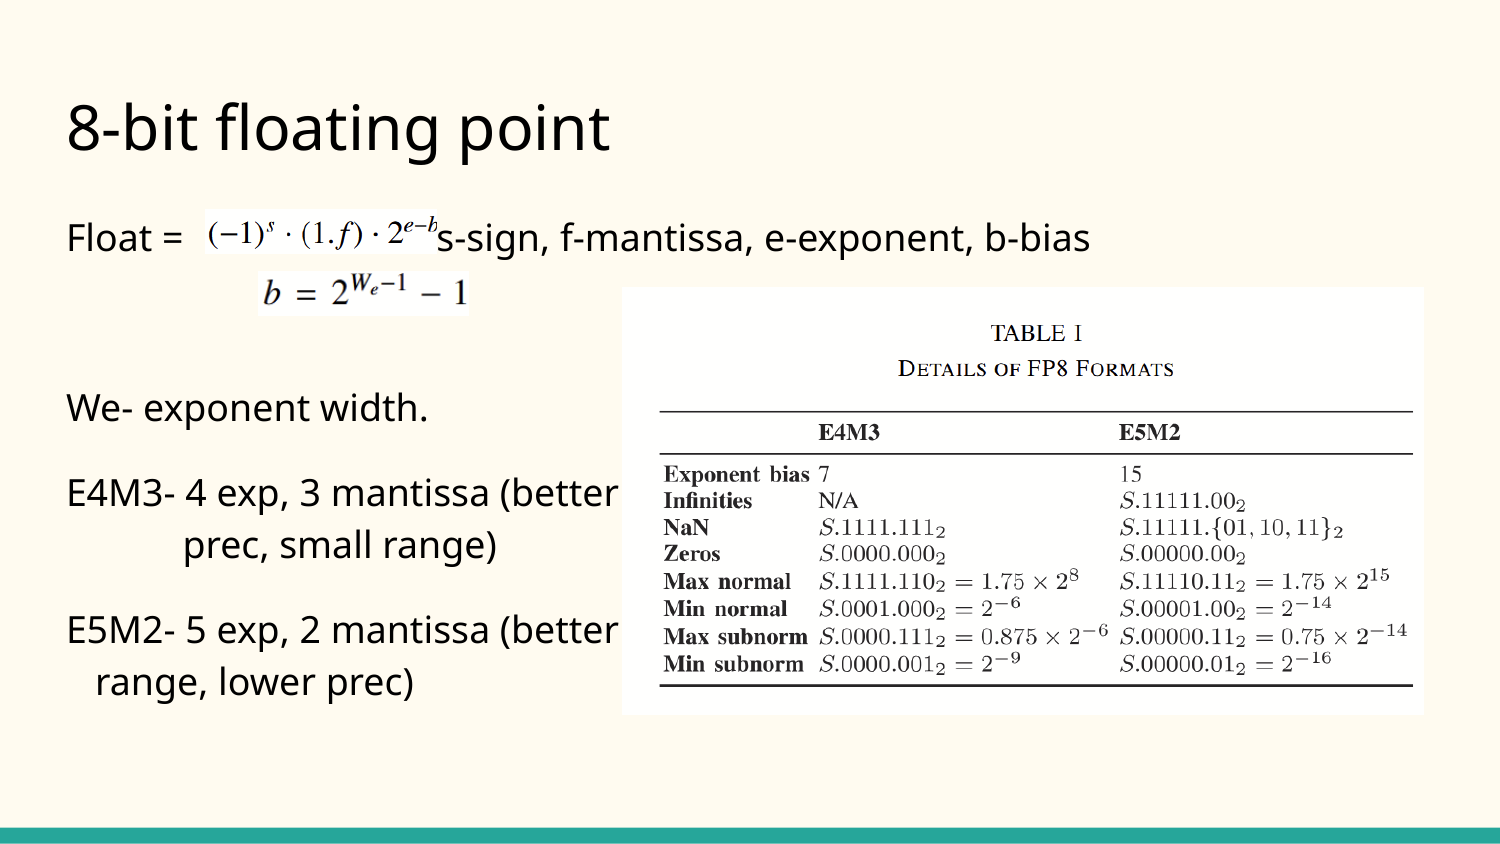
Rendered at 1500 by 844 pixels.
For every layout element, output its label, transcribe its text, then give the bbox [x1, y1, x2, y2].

title 8-bit floating point [51, 72, 1449, 174]
picture [204, 209, 437, 255]
picture [257, 271, 469, 316]
list Float = s-sign, f-mantissa, e-exponent, b-bias We- exponent width. E4M3- 4 exp, 3 mantissa (better prec, small range) E5M2- 5 exp, 2 mantissa (better range, lower prec) [51, 192, 1449, 750]
picture [622, 287, 1424, 716]
